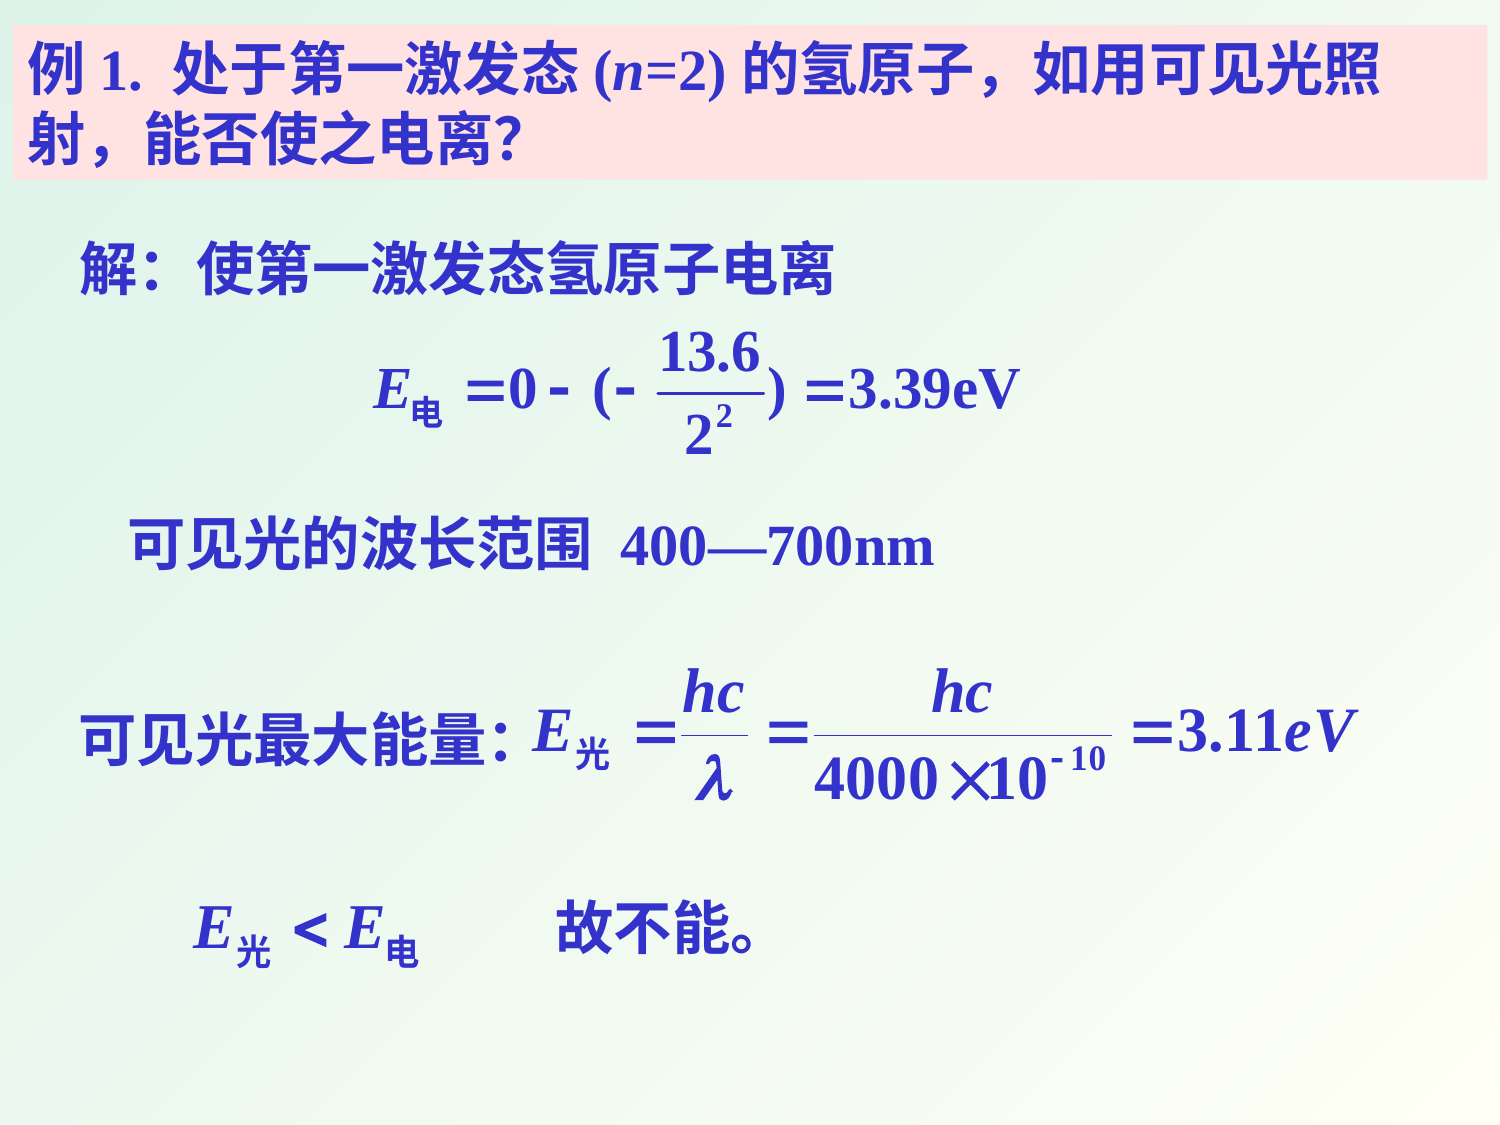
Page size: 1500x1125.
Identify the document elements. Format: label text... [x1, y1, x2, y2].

text_box 例1. 处于第一激发态(n=2)的氢原子，如用可见光照射，能否使之电离？ [12, 24, 1488, 180]
text_box 可见光最大能量： [64, 695, 520, 781]
text_box 可见光的波长范围 400—700nm [112, 500, 1500, 585]
text_box 解：使第一激发态氢原子电离 [64, 224, 852, 310]
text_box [525, 658, 1366, 805]
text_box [187, 893, 422, 973]
text_box 故不能。 [541, 883, 804, 969]
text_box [361, 313, 1036, 469]
